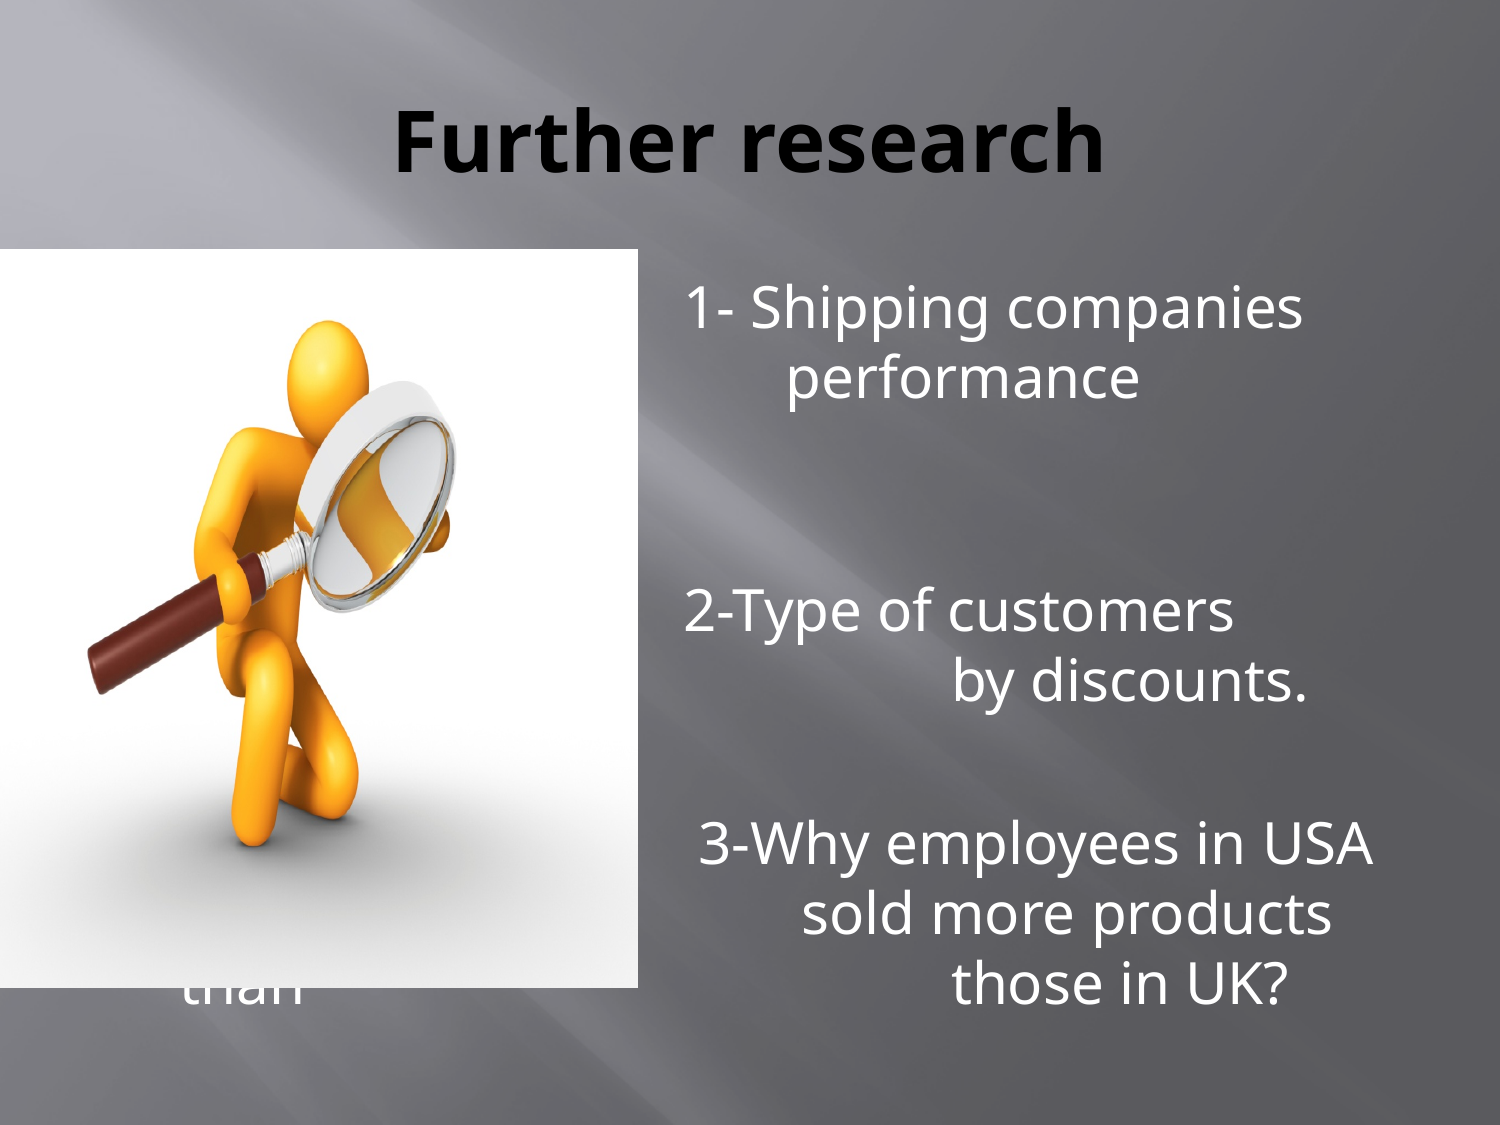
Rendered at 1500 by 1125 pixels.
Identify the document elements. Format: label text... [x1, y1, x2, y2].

picture [0, 249, 638, 988]
title Further research [75, 45, 1425, 233]
list 1- Shipping companies performance evaluation. 2-Type of customers swayed by discounts. 3-Why employees in USA sold more products than those in UK? [75, 262, 1425, 1035]
